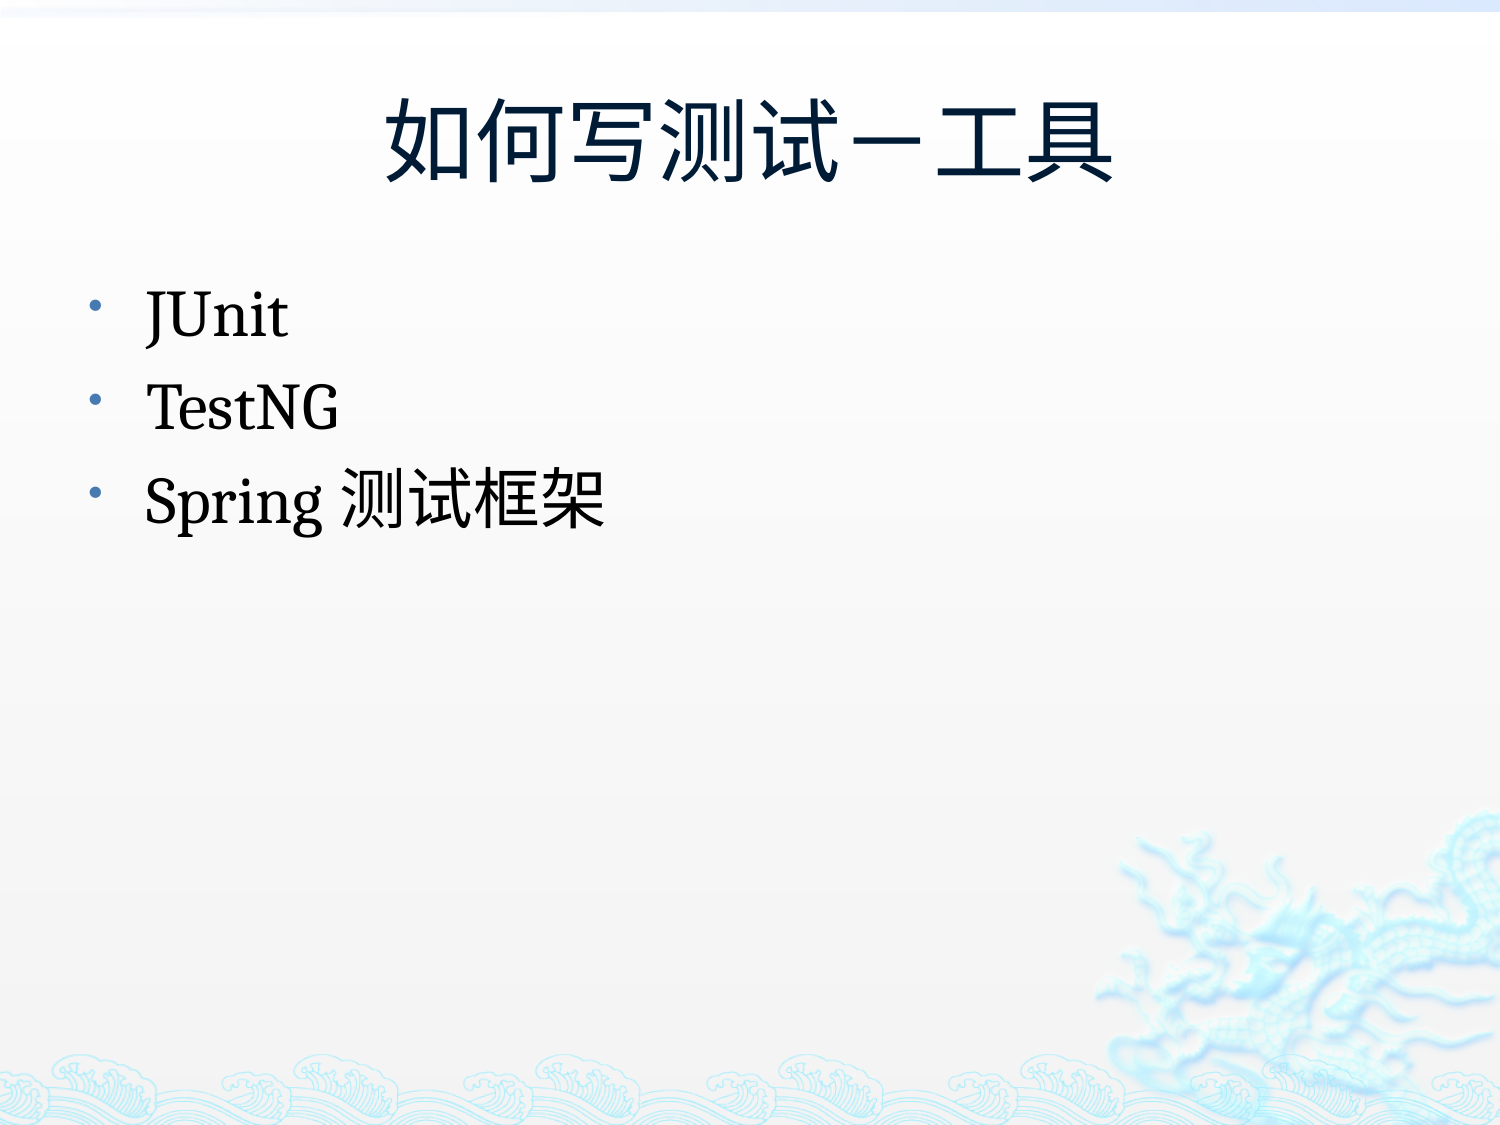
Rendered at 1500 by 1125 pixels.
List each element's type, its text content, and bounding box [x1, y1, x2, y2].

list JUnit TestNG Spring测试框架 [75, 262, 1425, 1005]
title 如何写测试－工具 [75, 45, 1425, 233]
